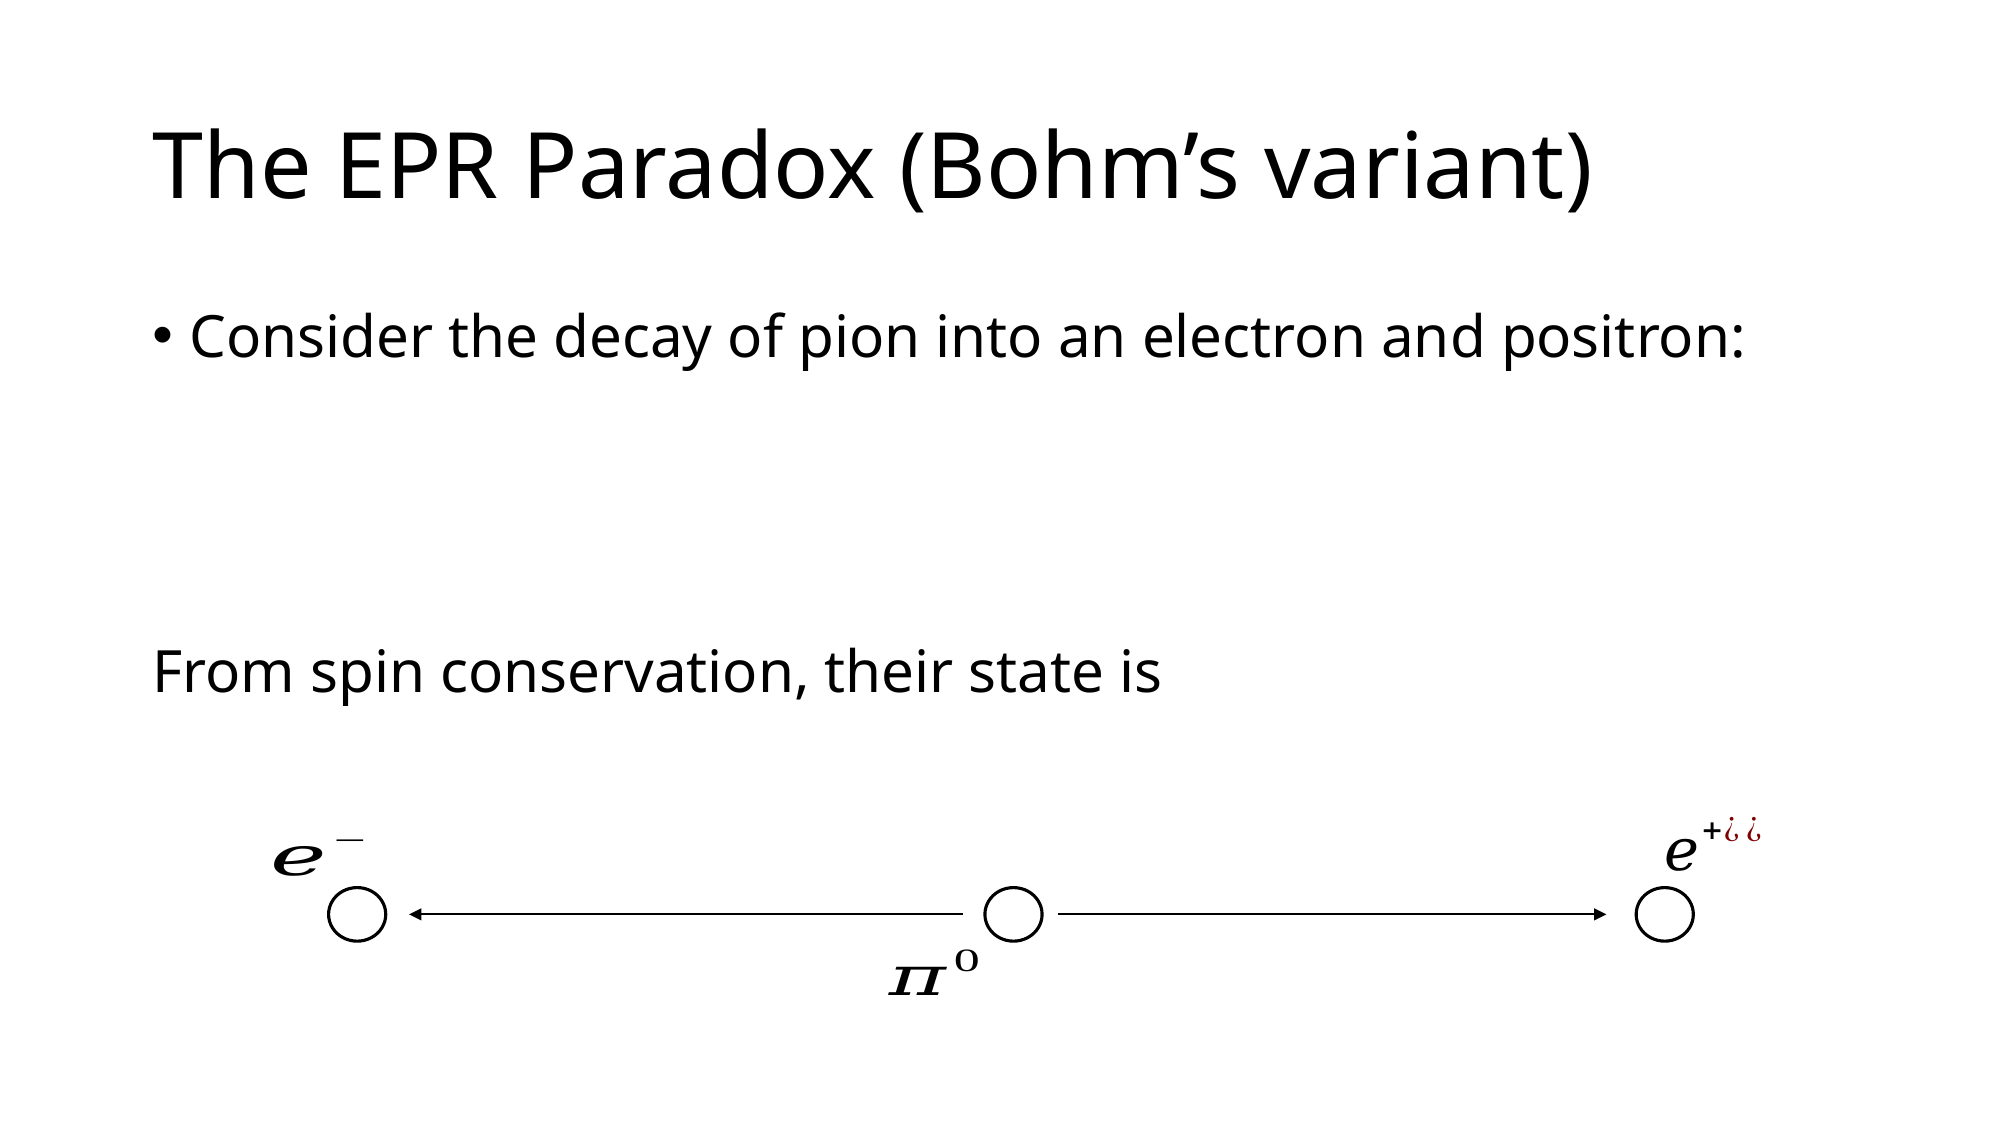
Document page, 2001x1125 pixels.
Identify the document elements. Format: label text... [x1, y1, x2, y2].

text_box [983, 886, 1044, 943]
title The EPR Paradox (Bohm’s variant) [137, 59, 1863, 278]
text_box [327, 886, 388, 943]
text_box [1634, 886, 1695, 943]
